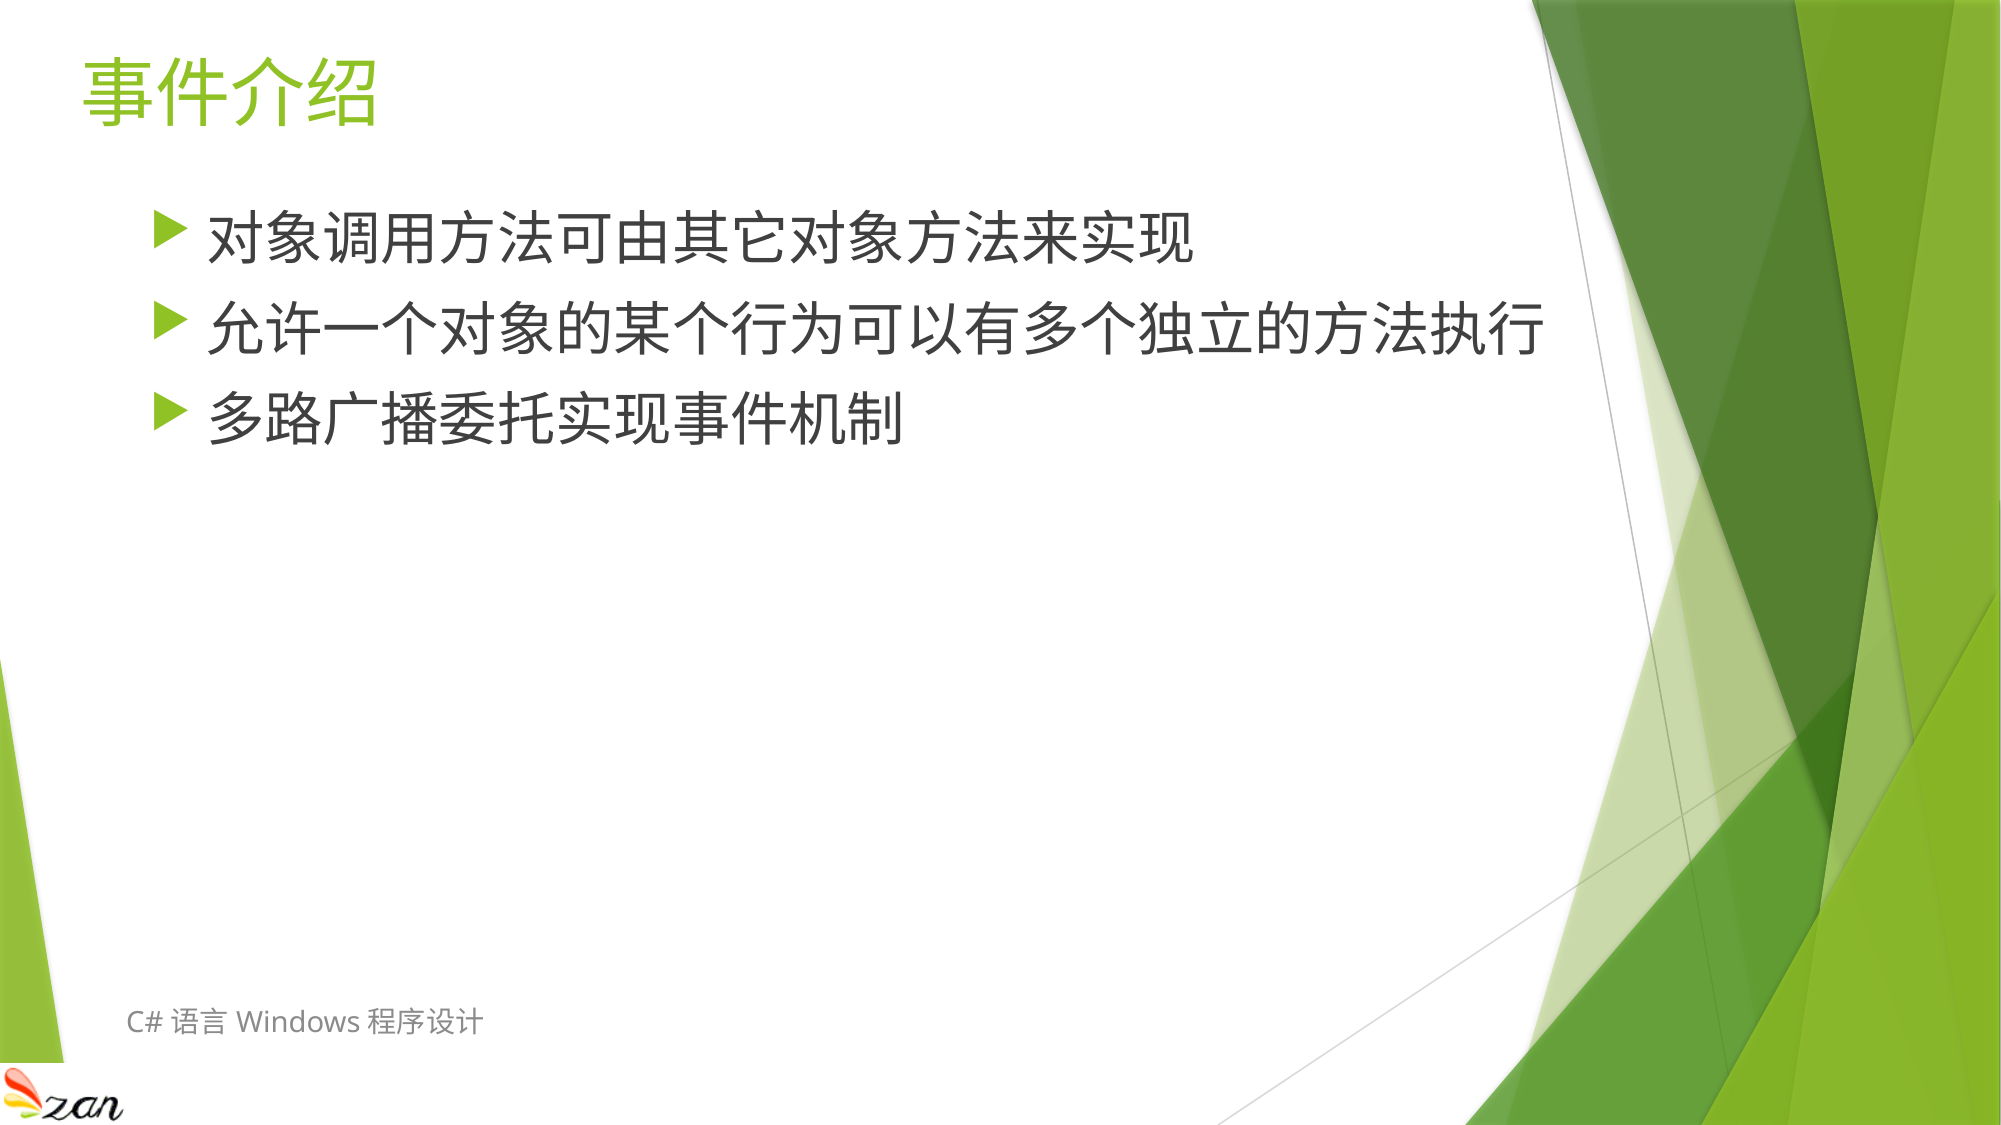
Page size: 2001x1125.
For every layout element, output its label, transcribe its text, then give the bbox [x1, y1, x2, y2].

title 事件介绍 [65, 37, 438, 145]
picture [0, 1063, 128, 1125]
list 对象调用方法可由其它对象方法来实现 允许一个对象的某个行为可以有多个独立的方法执行 多路广播委托实现事件机制 [134, 193, 1609, 497]
footer C#语言Windows程序设计 [111, 991, 1145, 1051]
